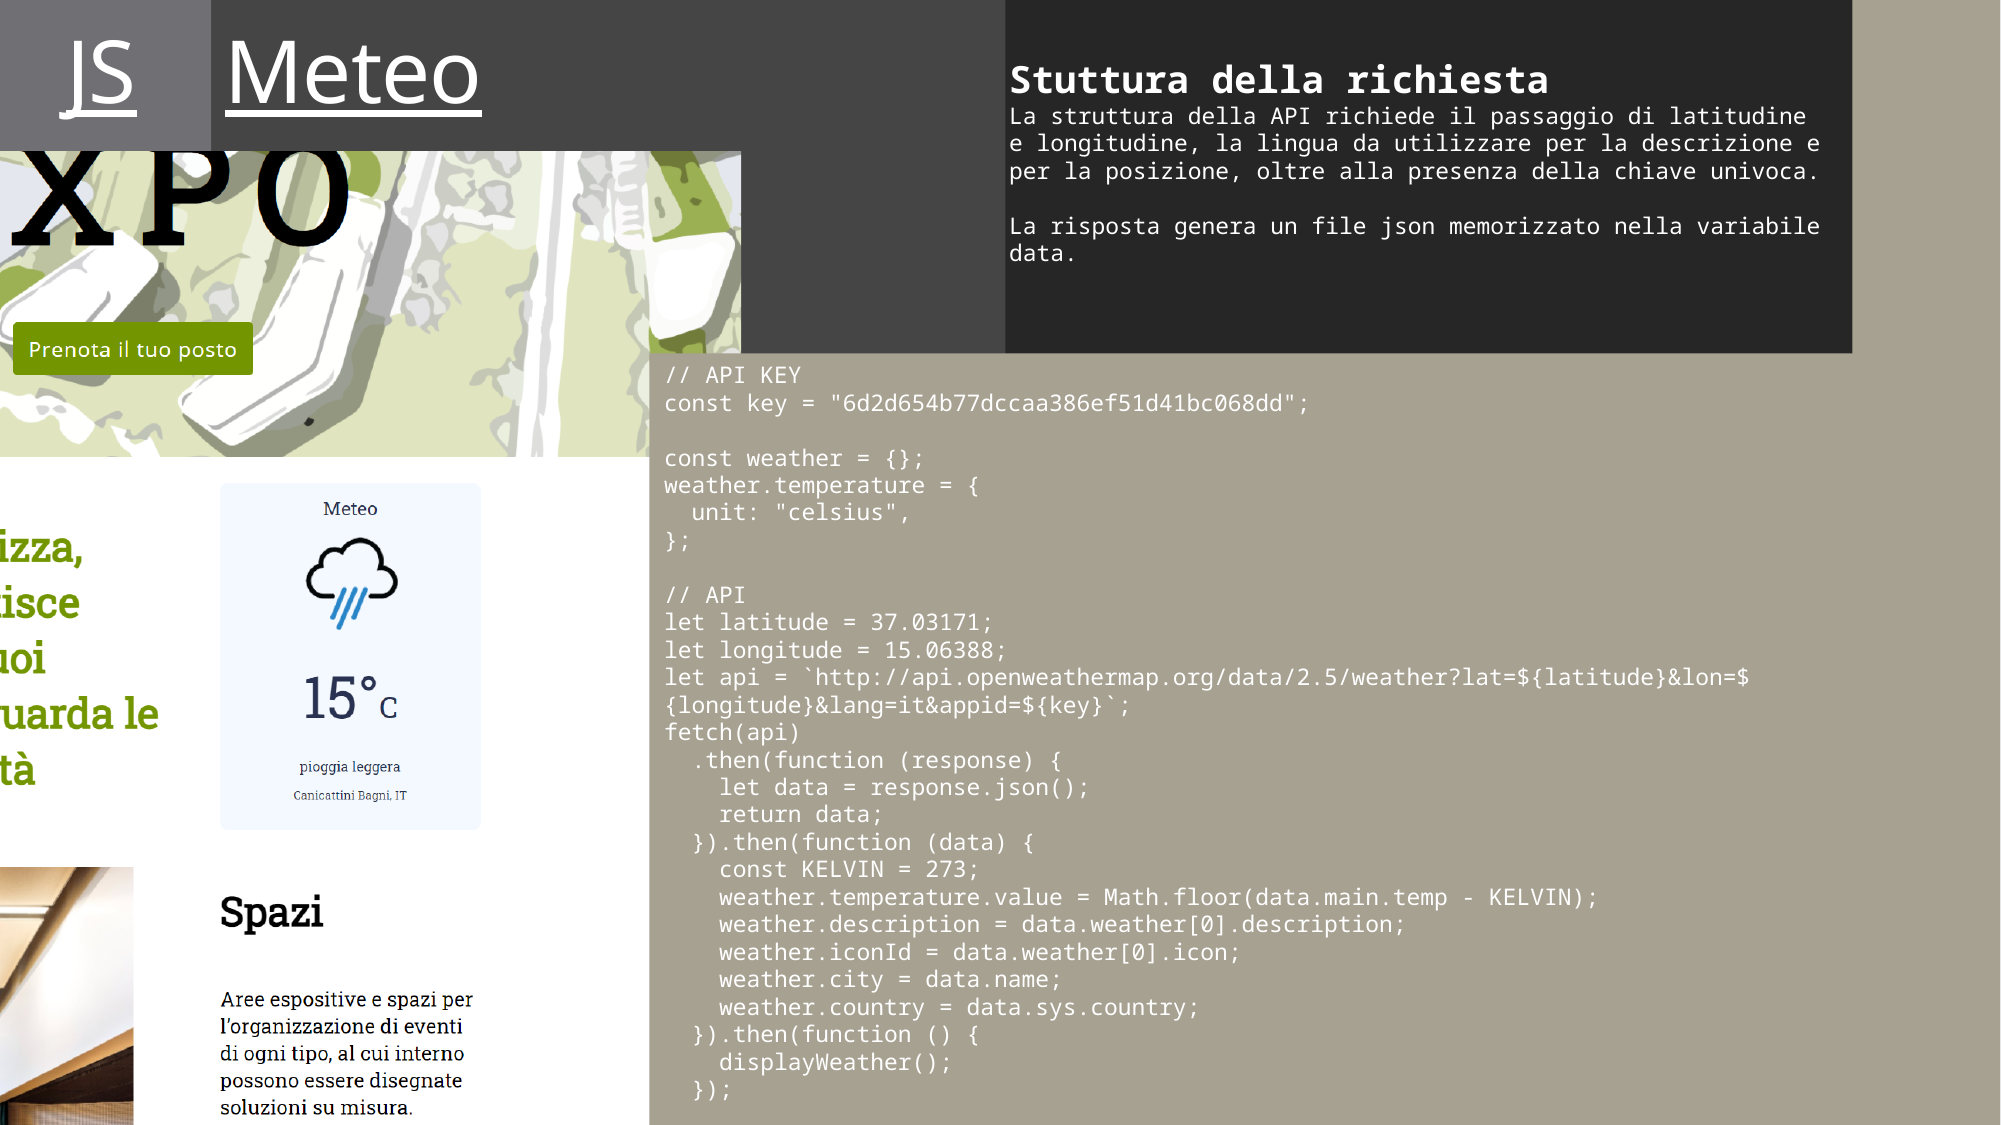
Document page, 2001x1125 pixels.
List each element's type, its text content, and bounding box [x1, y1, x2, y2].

text_box [1851, 0, 2000, 353]
text_box Stuttura della richiesta La struttura della API richiede il passaggio di latitudine e longitudine, la lingua da utilizzare per la descrizione e per la posizione, oltre alla presenza della chiave univoca. La risposta genera un file json memorizzato nella variabile data. [994, 49, 1842, 329]
picture [0, 150, 742, 1125]
title JS Meteo [51, 21, 558, 131]
text_box // API KEY const key = "6d2d654b77dccaa386ef51d41bc068dd"; const weather = {}; weather.temperature = { unit: "celsius", }; // API let latitude = 37.03171; let longitude = 15.06388; let api = `http://api.openweathermap.org/data/2.5/weather?lat=${latitude}&lon=${longitude}&lang=it&appid=${key}`; fetch(api) .then(function (response) { let data = response.json(); return data; }).then(function (data) { const KELVIN = 273; weather.temperature.value = Math.floor(data.main.temp - KELVIN); weather.description = data.weather[0].description; weather.iconId = data.weather[0].icon; weather.city = data.name; weather.country = data.sys.country; }).then(function () { displayWeather(); }); [748, 353, 2000, 1125]
text_box [0, 0, 212, 146]
text_box [1004, 0, 1851, 353]
